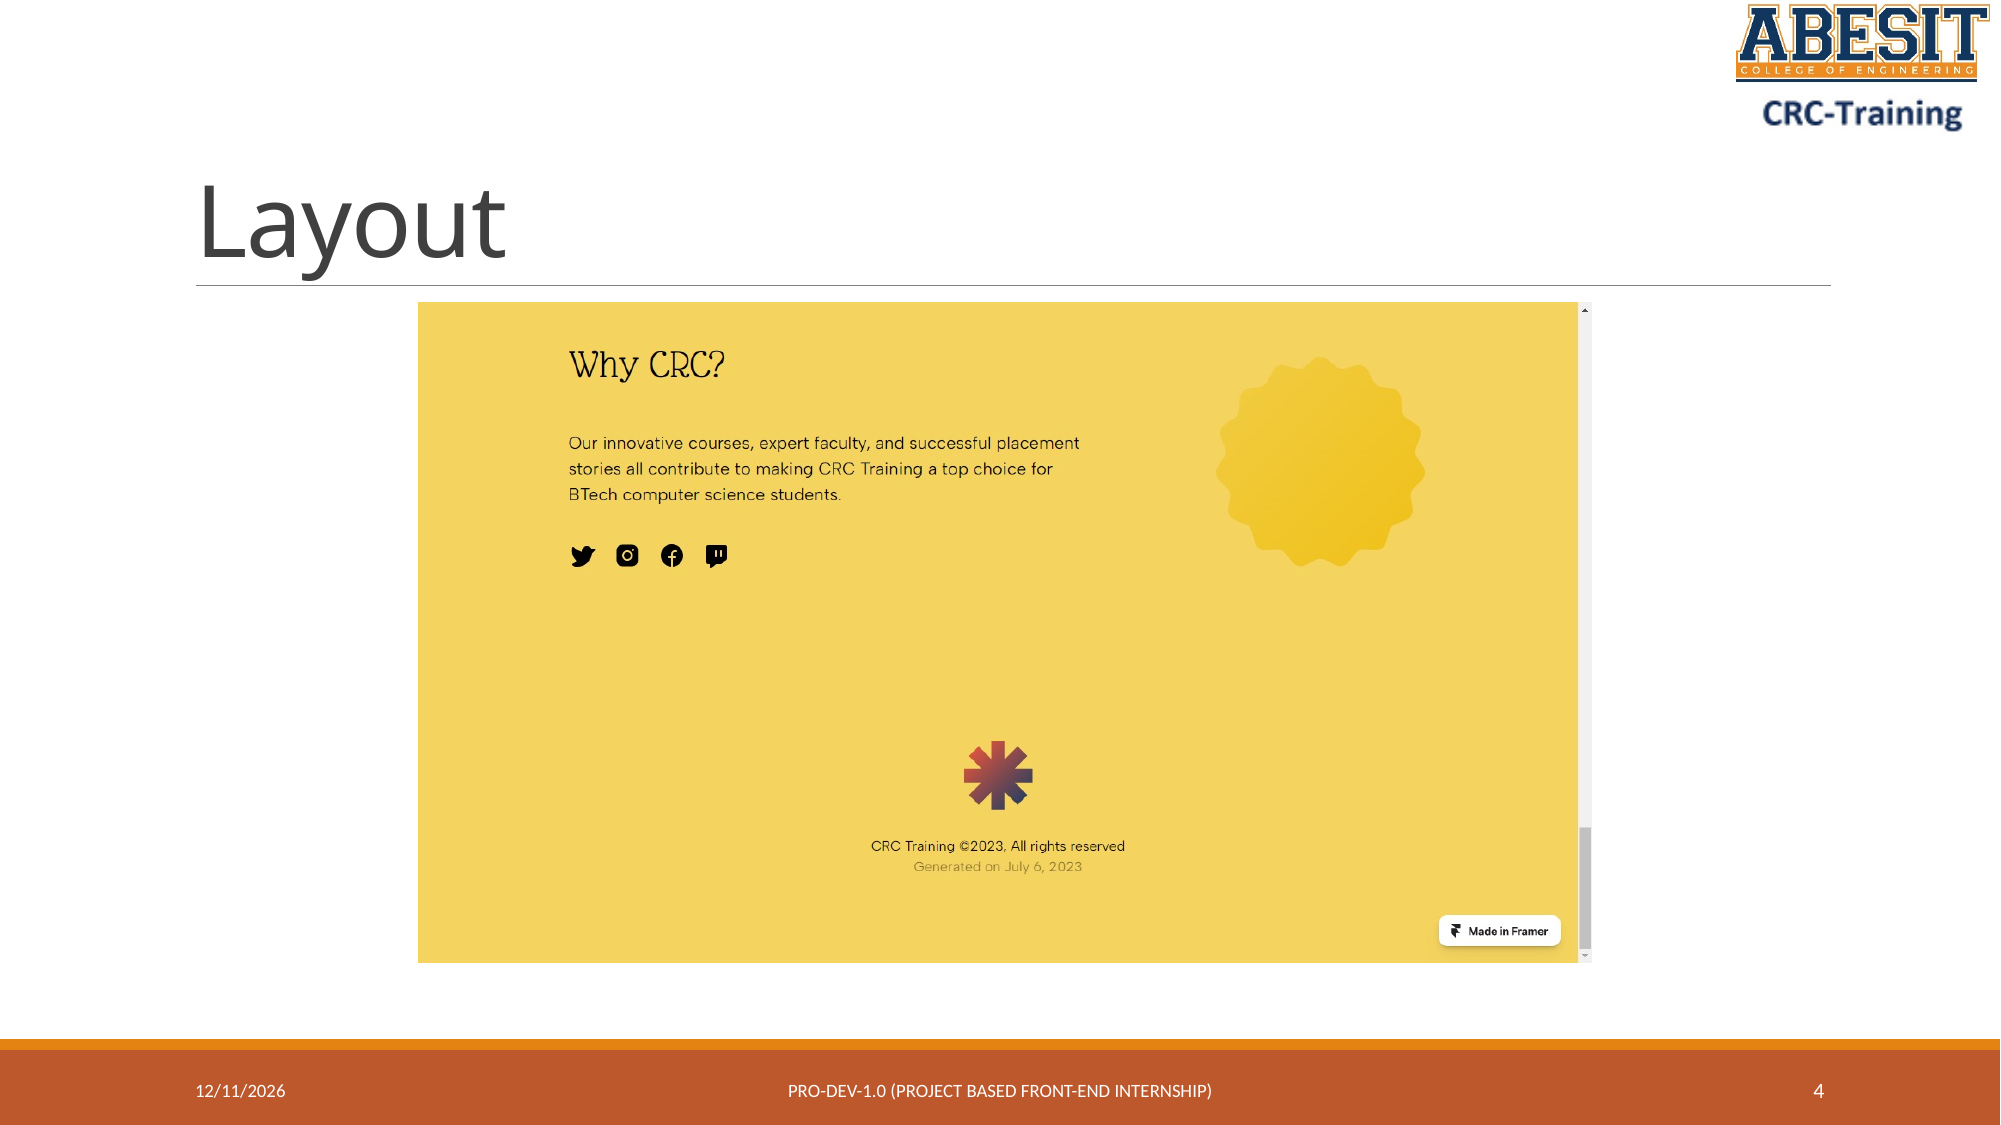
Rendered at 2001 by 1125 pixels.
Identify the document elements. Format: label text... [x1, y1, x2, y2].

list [417, 302, 1593, 964]
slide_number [180, 1059, 586, 1120]
title Layout [180, 47, 1830, 285]
slide_number 4 [1624, 1059, 1840, 1120]
picture [1736, 0, 1990, 141]
footer Pro-Dev-1.0 (project based front-end internship) [604, 1059, 1396, 1120]
